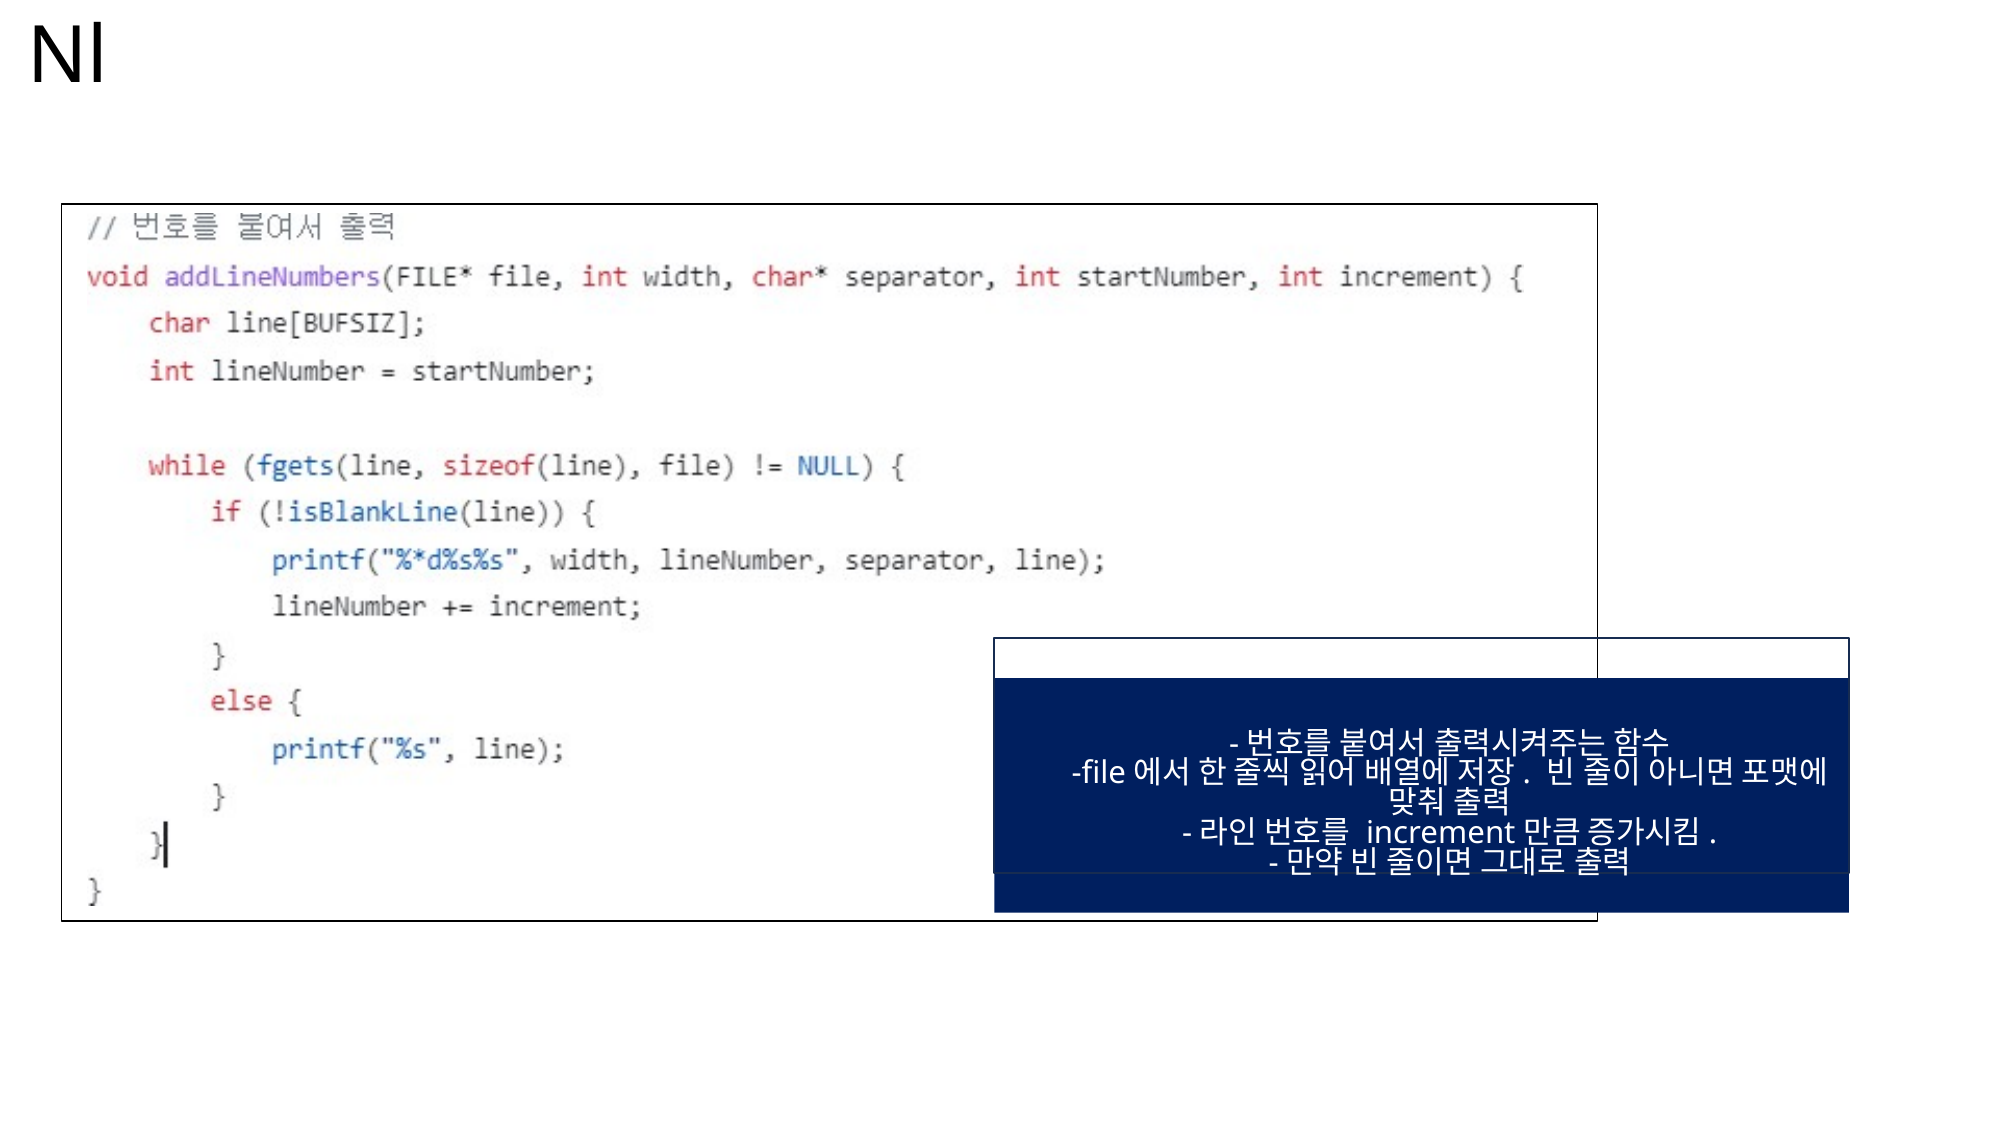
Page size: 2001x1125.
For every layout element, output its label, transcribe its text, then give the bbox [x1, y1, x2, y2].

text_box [61, 203, 1850, 922]
title Nl [6, 0, 1944, 191]
